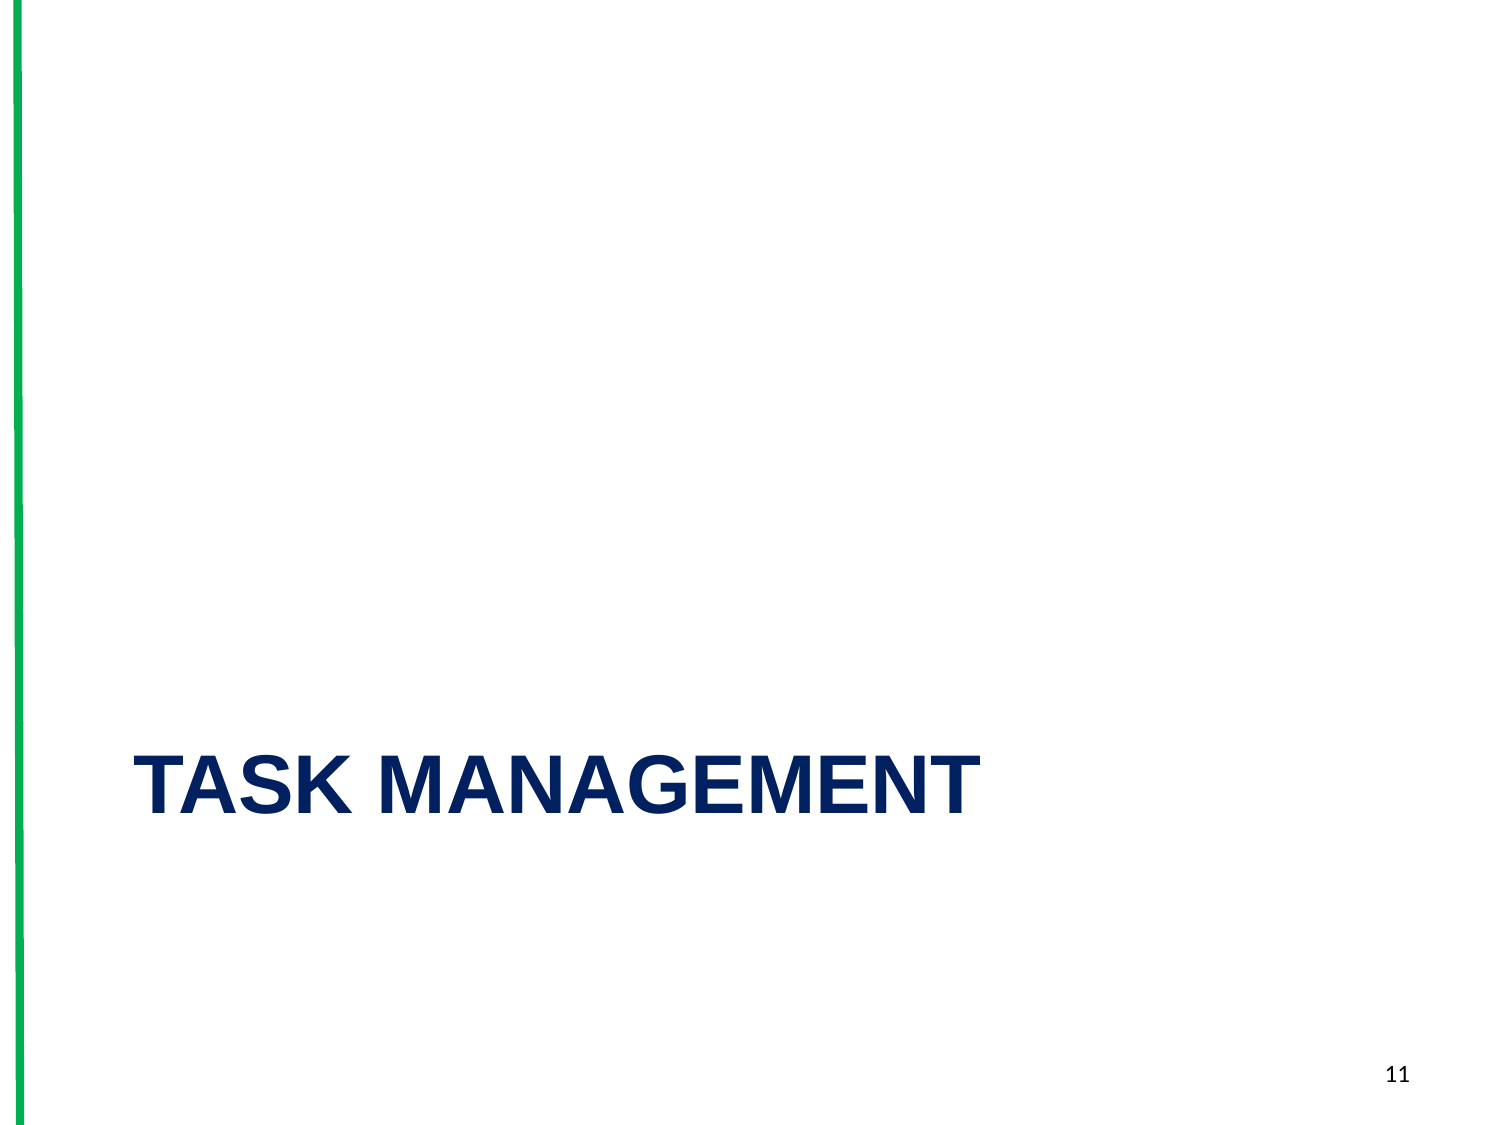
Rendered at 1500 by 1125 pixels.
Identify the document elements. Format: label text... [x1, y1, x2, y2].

title Task management [118, 722, 1394, 947]
slide_number 11 [1074, 1042, 1425, 1103]
